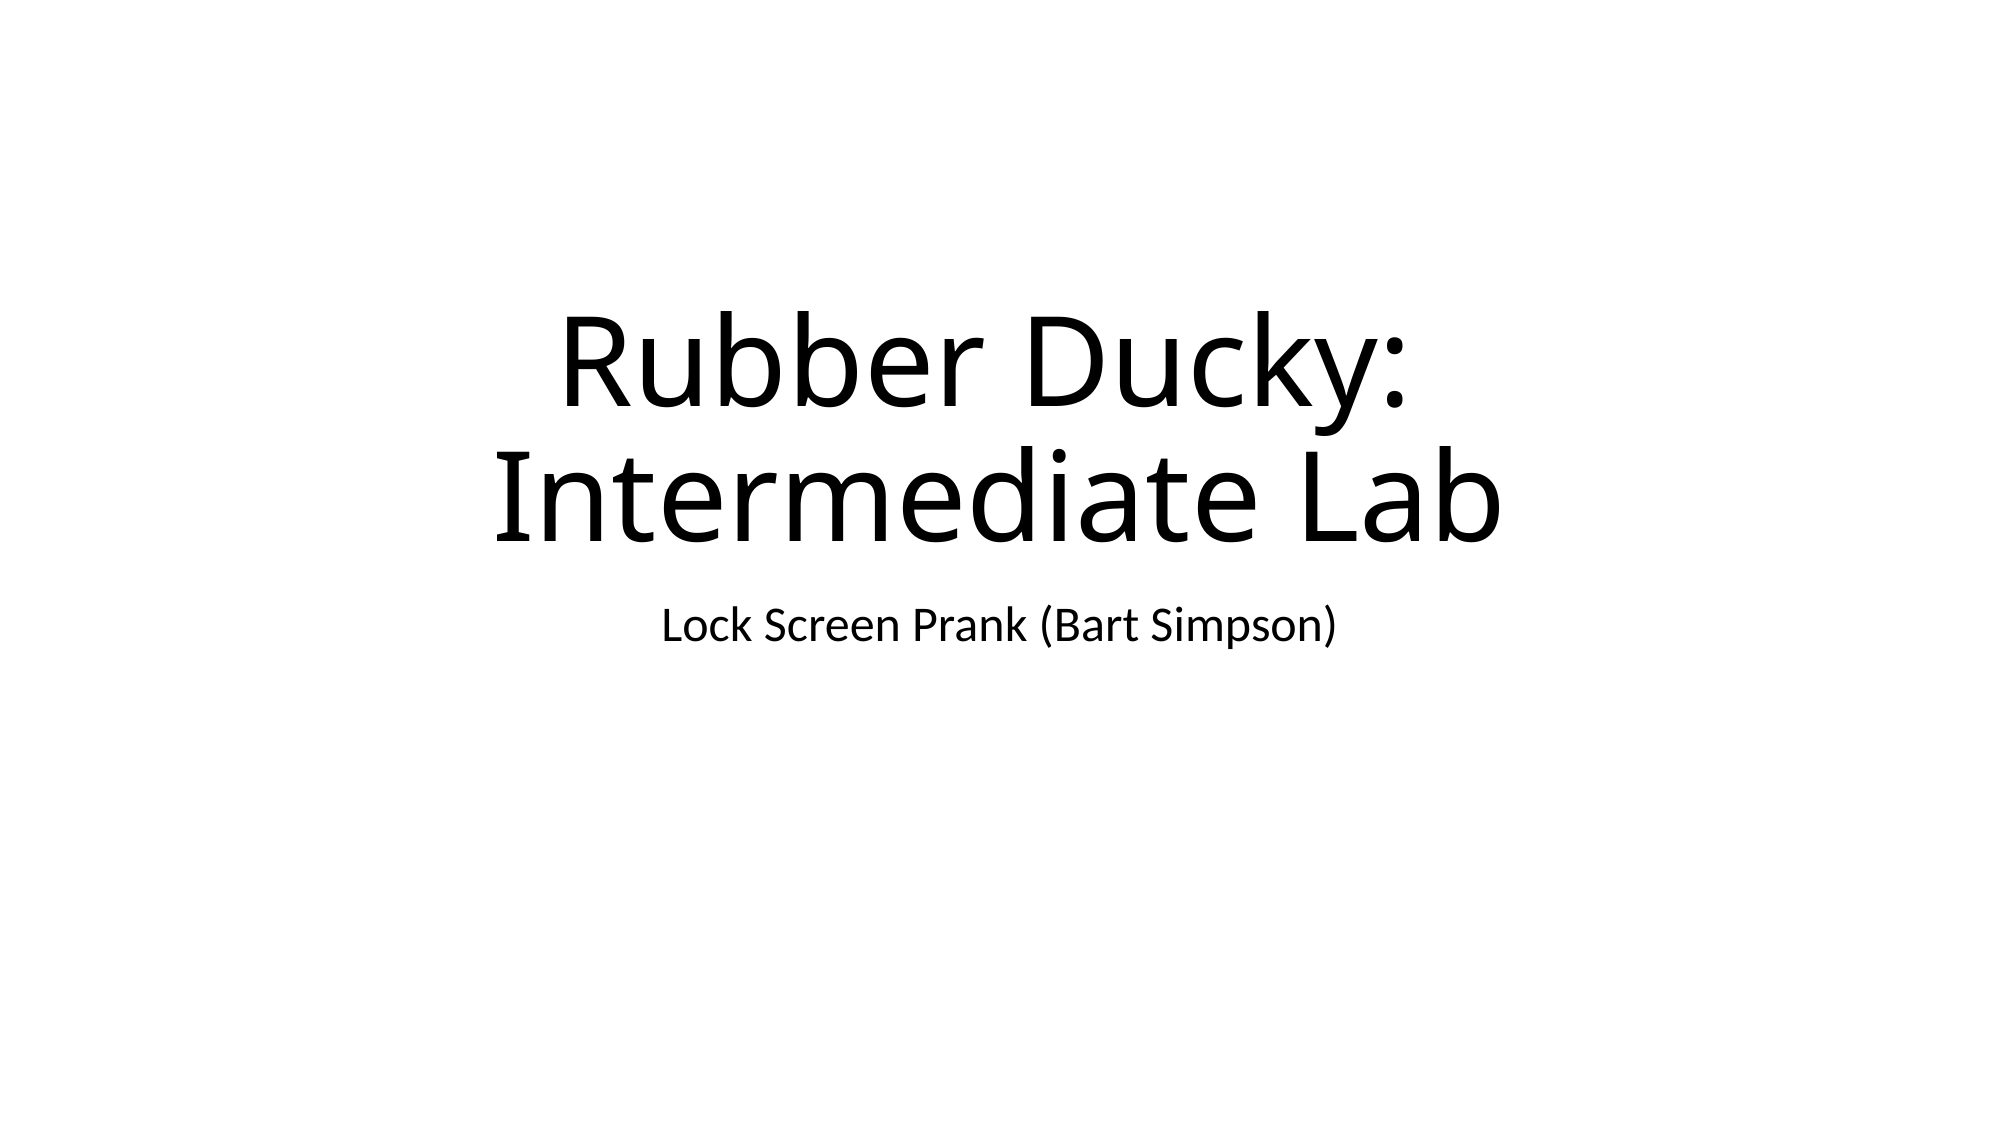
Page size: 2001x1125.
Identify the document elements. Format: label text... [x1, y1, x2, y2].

title Rubber Ducky: Intermediate Lab [249, 184, 1750, 576]
subtitle Lock Screen Prank (Bart Simpson) [249, 590, 1750, 863]
